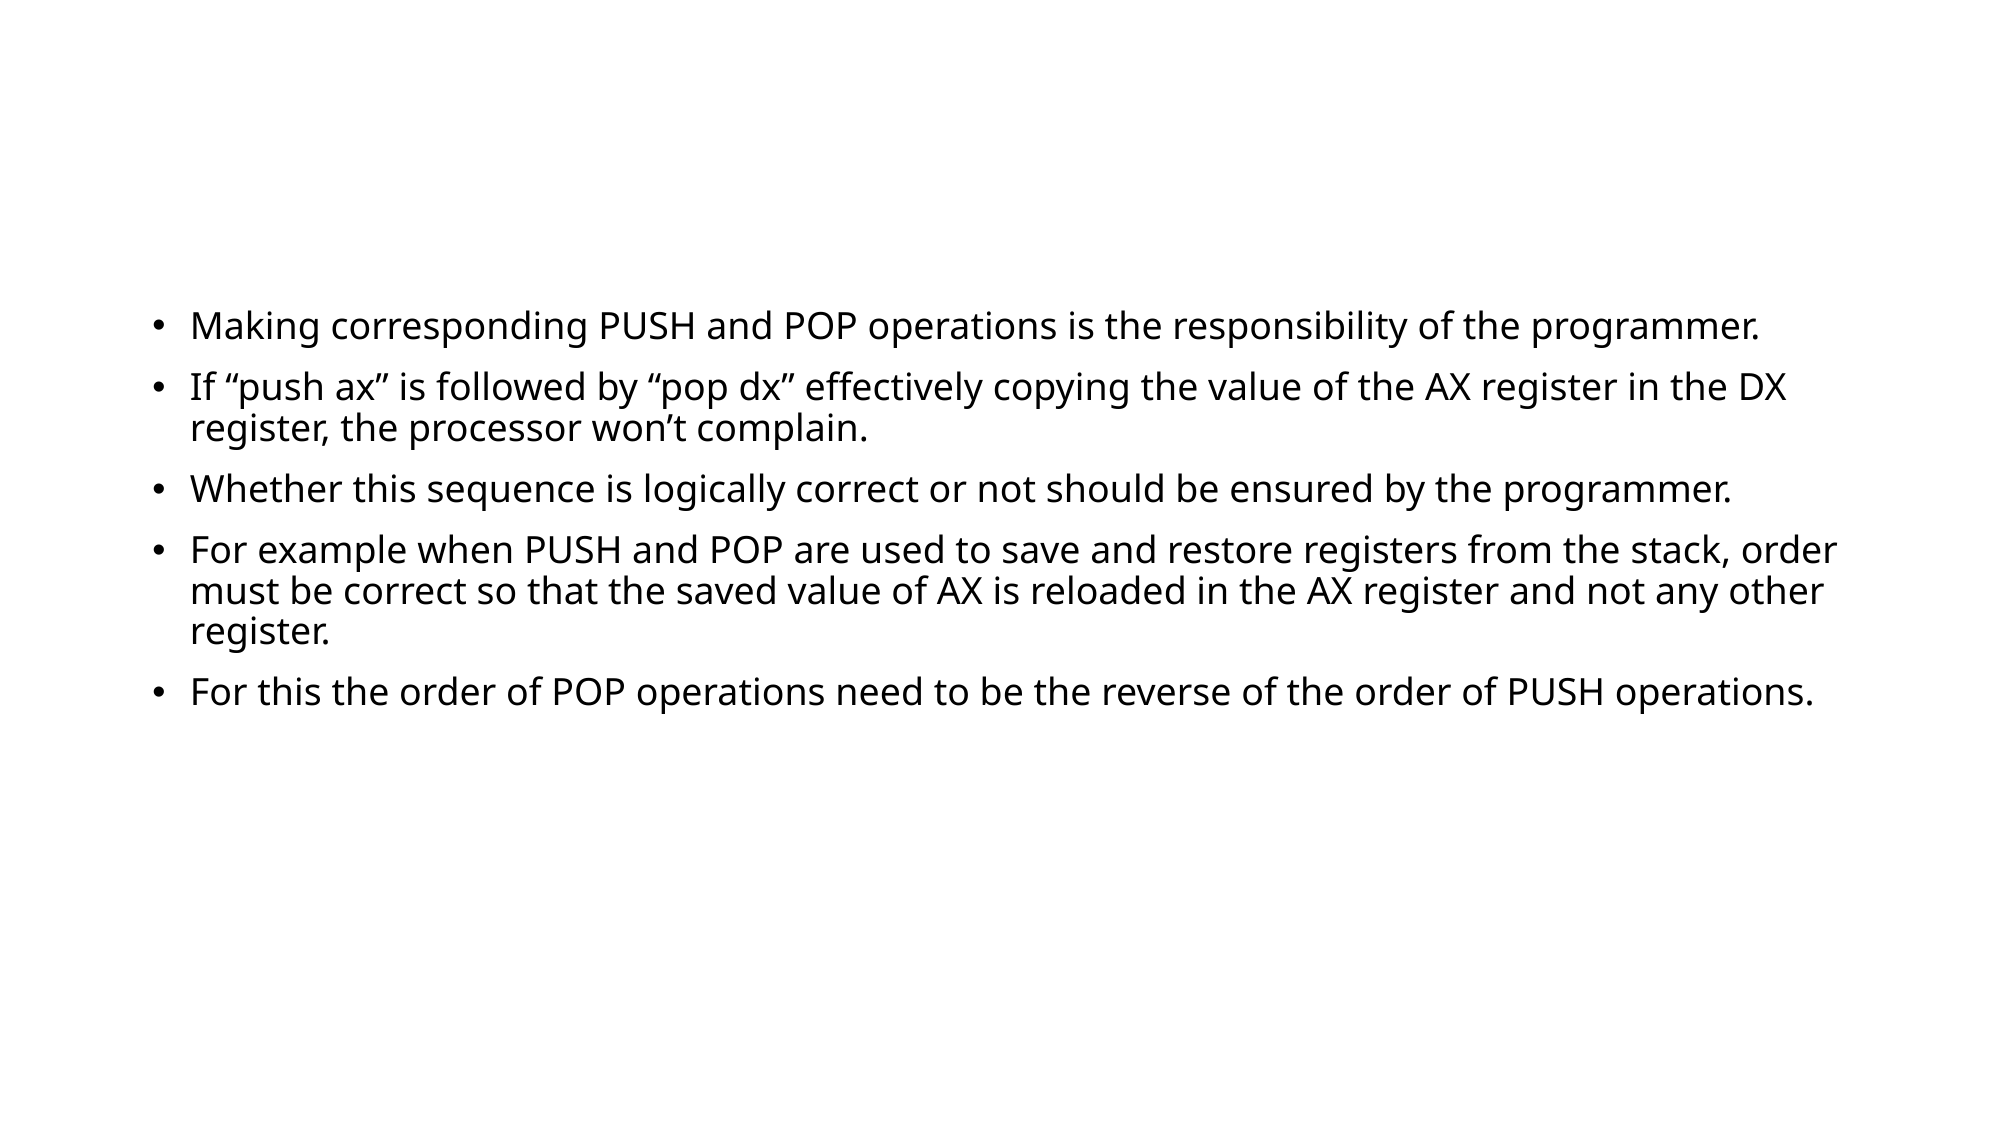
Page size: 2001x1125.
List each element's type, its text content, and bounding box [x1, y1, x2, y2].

list Making corresponding PUSH and POP operations is the responsibility of the programmer. If “push ax” is followed by “pop dx” effectively copying the value of the AX register in the DX register, the processor won’t complain. Whether this sequence is logically correct or not should be ensured by the programmer. For example when PUSH and POP are used to save and restore registers from the stack, order must be correct so that the saved value of AX is reloaded in the AX register and not any other register. For this the order of POP operations need to be the reverse of the order of PUSH operations. [137, 299, 1863, 1014]
